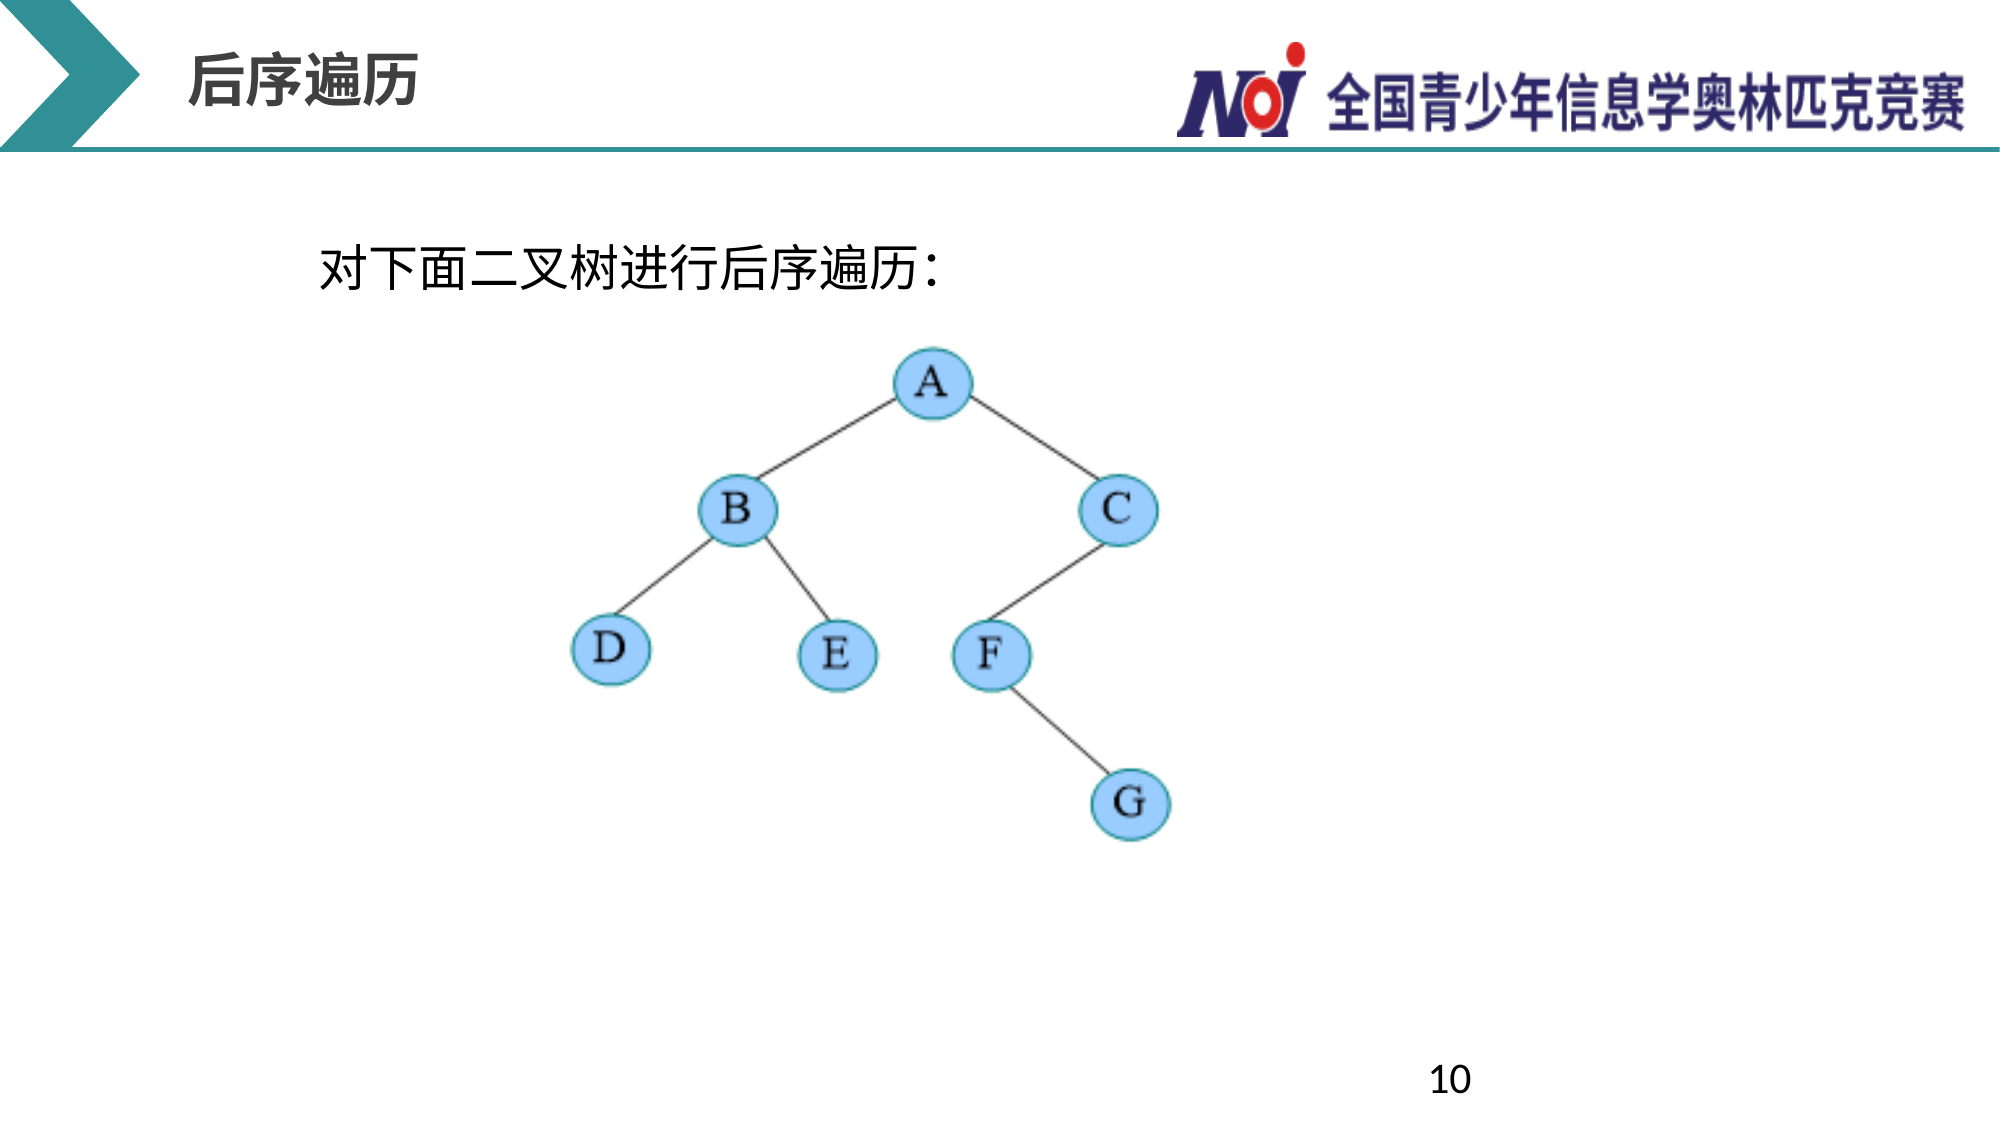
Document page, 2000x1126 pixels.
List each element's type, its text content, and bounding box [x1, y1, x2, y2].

picture [550, 342, 1201, 845]
slide_number 10 [1412, 1042, 1863, 1103]
text_box 后序遍历 [173, 35, 823, 121]
text_box [0, 0, 142, 148]
picture [1176, 42, 1967, 138]
text_box 对下面二叉树进行后序遍历： [197, 198, 1803, 304]
